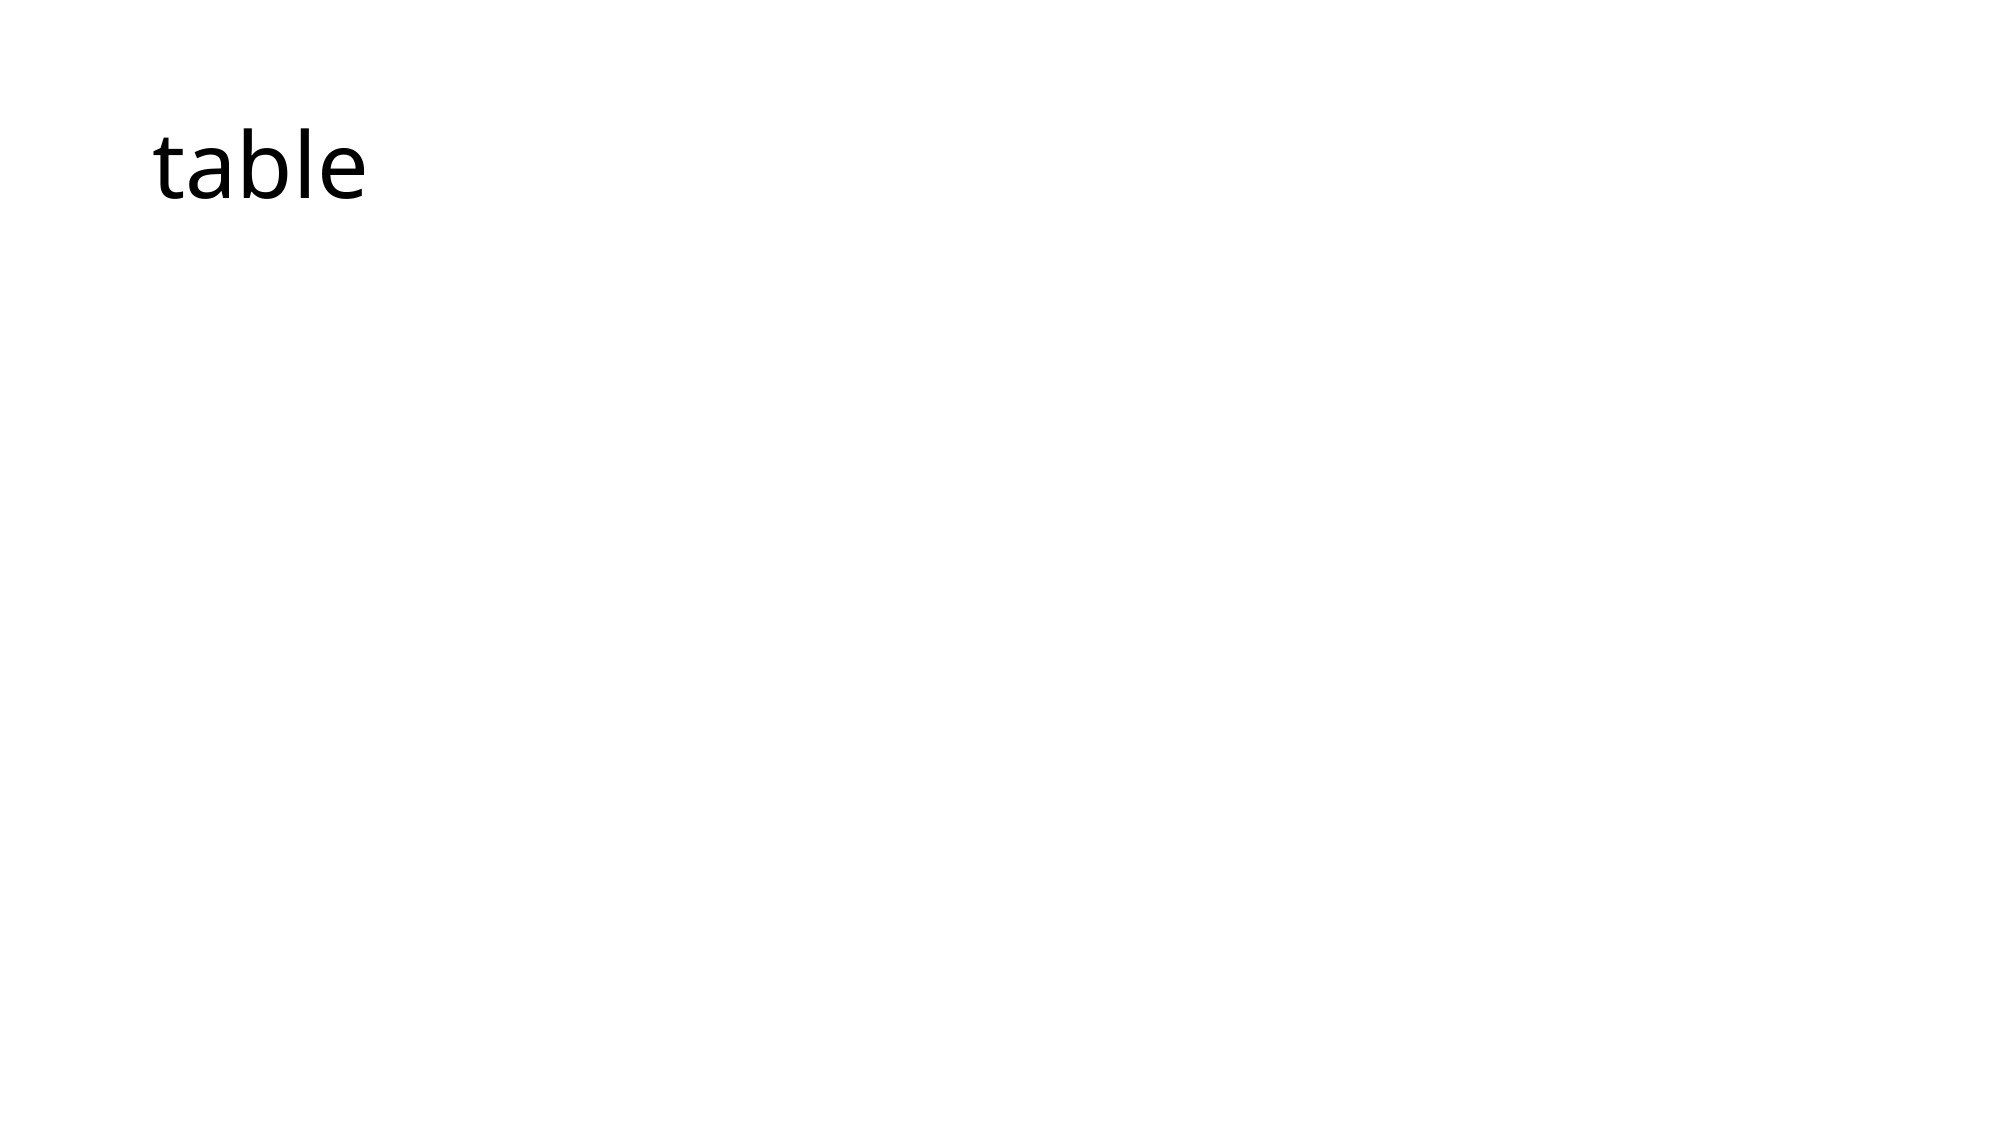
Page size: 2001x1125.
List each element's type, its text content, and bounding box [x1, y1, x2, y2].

title table [137, 59, 1863, 278]
